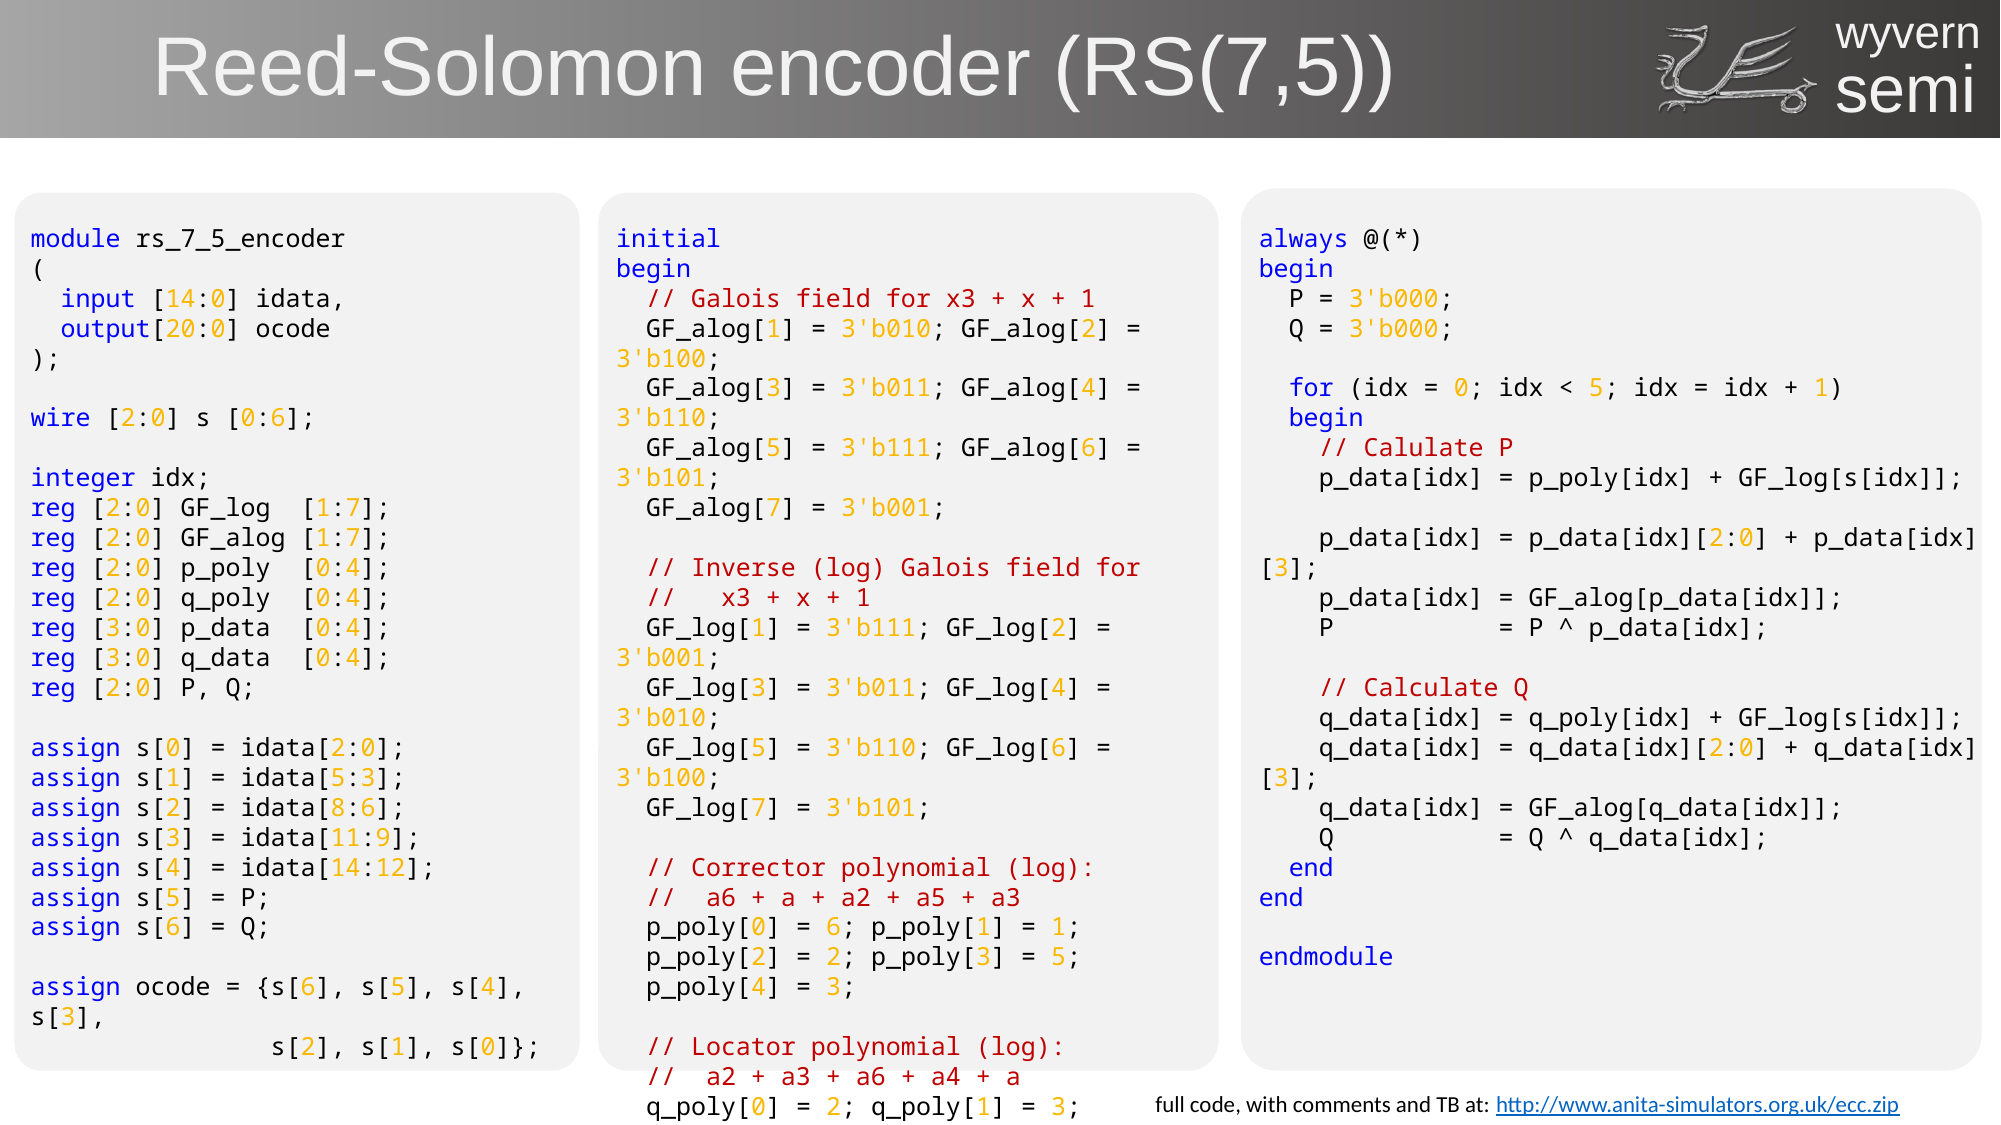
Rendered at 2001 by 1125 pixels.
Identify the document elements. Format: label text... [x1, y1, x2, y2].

text_box [598, 191, 1219, 1056]
text_box [1239, 187, 1983, 1072]
text_box always @(*) begin P = 3'b000; Q = 3'b000; for (idx = 0; idx < 5; idx = idx + 1) begin // Calulate P p_data[idx] = p_poly[idx] + GF_log[s[idx]]; p_data[idx] = p_data[idx][2:0] + p_data[idx][3]; p_data[idx] = GF_alog[p_data[idx]]; P = P ^ p_data[idx]; // Calculate Q q_data[idx] = q_poly[idx] + GF_log[s[idx]]; q_data[idx] = q_data[idx][2:0] + q_data[idx][3]; q_data[idx] = GF_alog[q_data[idx]]; Q = Q ^ q_data[idx]; end end endmodule [1243, 214, 2000, 979]
picture [1655, 23, 1817, 114]
text_box full code, with comments and TB at: http://www.anita-simulators.org.uk/ecc.zip [1140, 1082, 1915, 1125]
text_box initial begin // Galois field for x3 + x + 1 GF_alog[1] = 3'b010; GF_alog[2] = 3'b100; GF_alog[3] = 3'b011; GF_alog[4] = 3'b110; GF_alog[5] = 3'b111; GF_alog[6] = 3'b101; GF_alog[7] = 3'b001; // Inverse (log) Galois field for // x3 + x + 1 GF_log[1] = 3'b111; GF_log[2] = 3'b001; GF_log[3] = 3'b011; GF_log[4] = 3'b010; GF_log[5] = 3'b110; GF_log[6] = 3'b100; GF_log[7] = 3'b101; // Corrector polynomial (log): // a6 + a + a2 + a5 + a3 p_poly[0] = 6; p_poly[1] = 1; p_poly[2] = 2; p_poly[3] = 5; p_poly[4] = 3; // Locator polynomial (log): // a2 + a3 + a6 + a4 + a q_poly[0] = 2; q_poly[1] = 3; q_poly[2] = 6; q_poly[3] = 4; q_poly[4] = 1; end [601, 214, 1229, 1125]
text_box [13, 191, 580, 1053]
text_box module rs_7_5_encoder ( input [14:0] idata, output[20:0] ocode ); wire [2:0] s [0:6]; integer idx; reg [2:0] GF_log [1:7]; reg [2:0] GF_alog [1:7]; reg [2:0] p_poly [0:4]; reg [2:0] q_poly [0:4]; reg [3:0] p_data [0:4]; reg [3:0] q_data [0:4]; reg [2:0] P, Q; assign s[0] = idata[2:0]; assign s[1] = idata[5:3]; assign s[2] = idata[8:6]; assign s[3] = idata[11:9]; assign s[4] = idata[14:12]; assign s[5] = P; assign s[6] = Q; assign ocode = {s[6], s[5], s[4], s[3], s[2], s[1], s[0]}; [15, 214, 599, 1096]
title Reed-Solomon encoder (RS(7,5)) [137, 0, 1639, 138]
